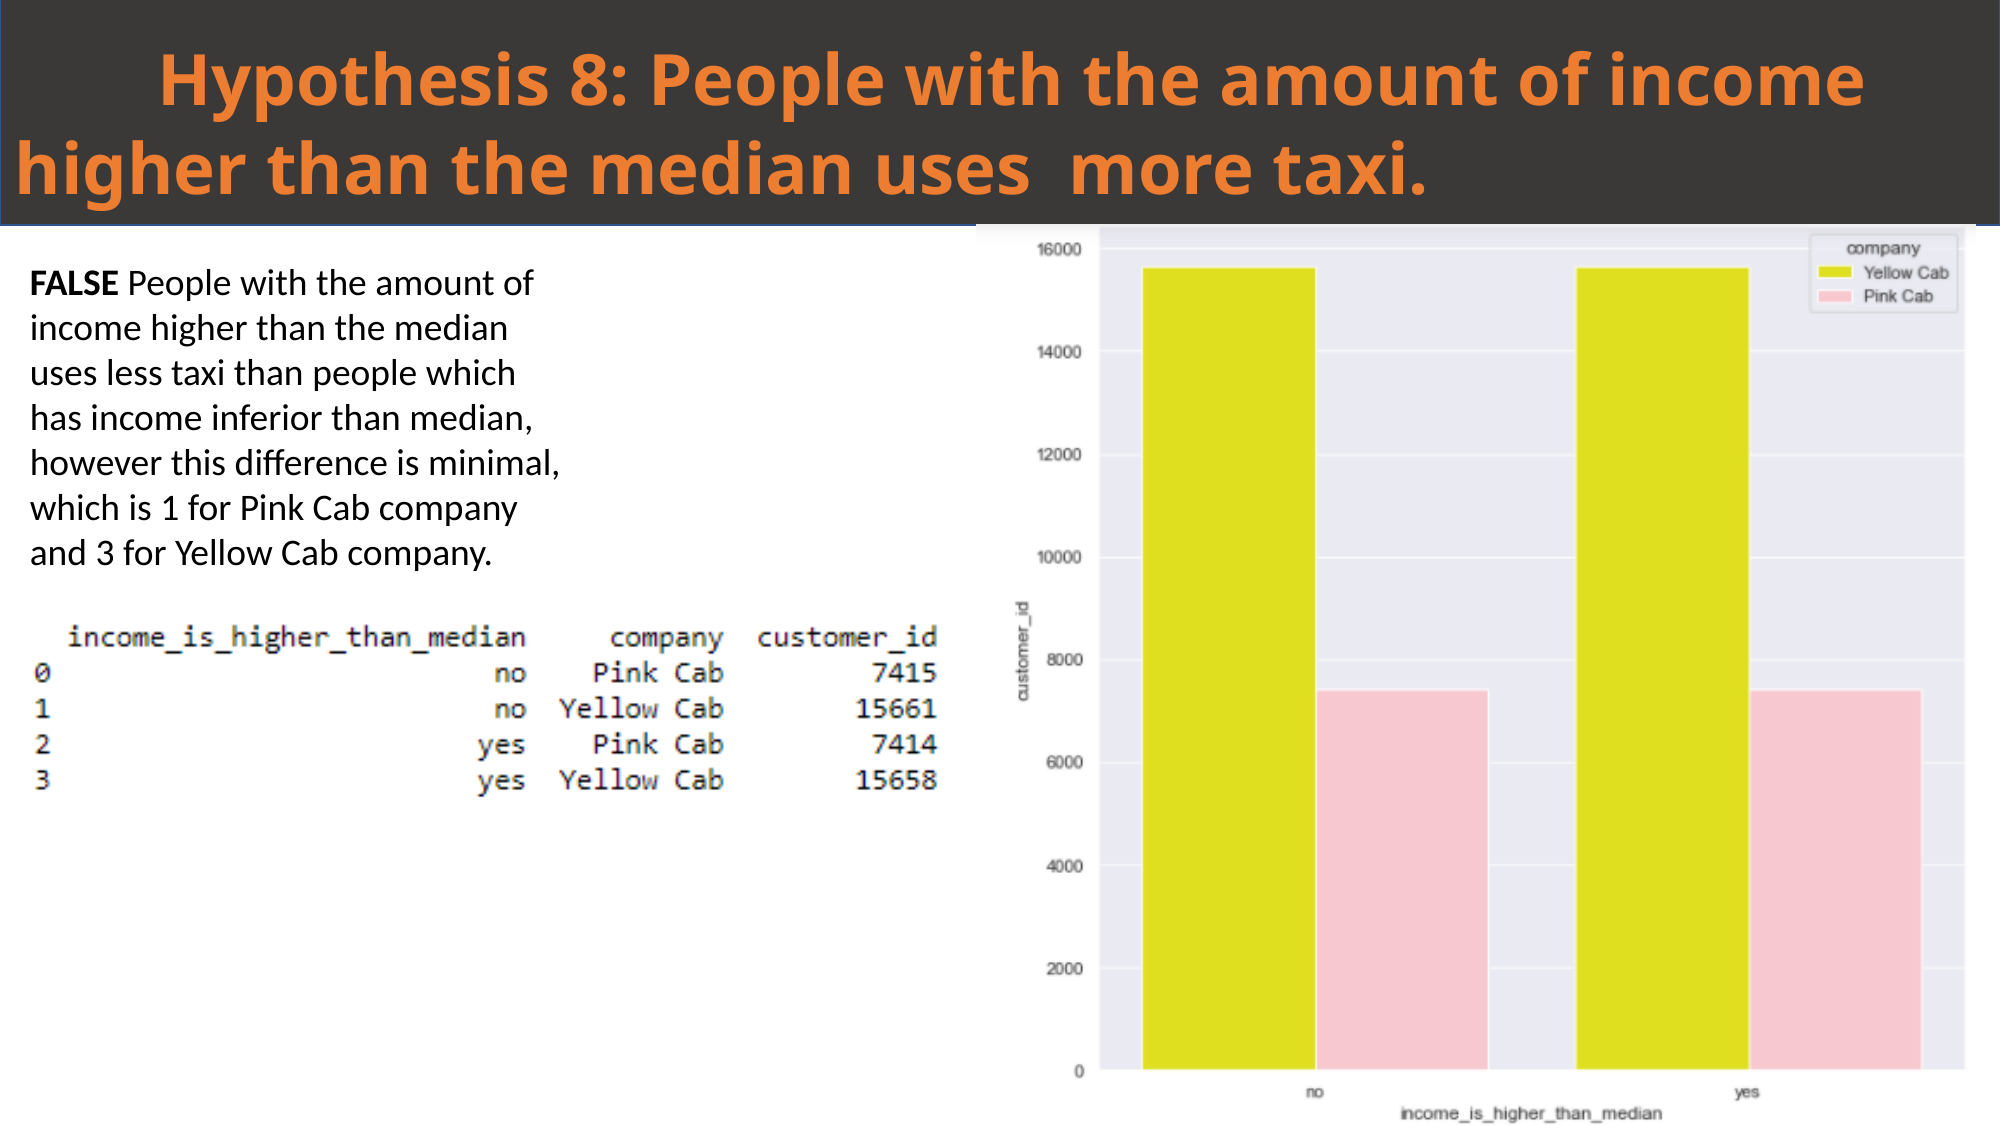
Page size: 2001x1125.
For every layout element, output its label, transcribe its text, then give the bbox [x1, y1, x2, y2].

picture [14, 609, 961, 802]
text_box FALSE People with the amount of income higher than the median uses less taxi than people which has income inferior than median, however this difference is minimal, which is 1 for Pink Cab company and 3 for Yellow Cab company. [15, 250, 585, 581]
text_box Hypothesis 8: People with the amount of income higher than the median uses more taxi. [0, 0, 2000, 226]
picture [975, 224, 1976, 1125]
